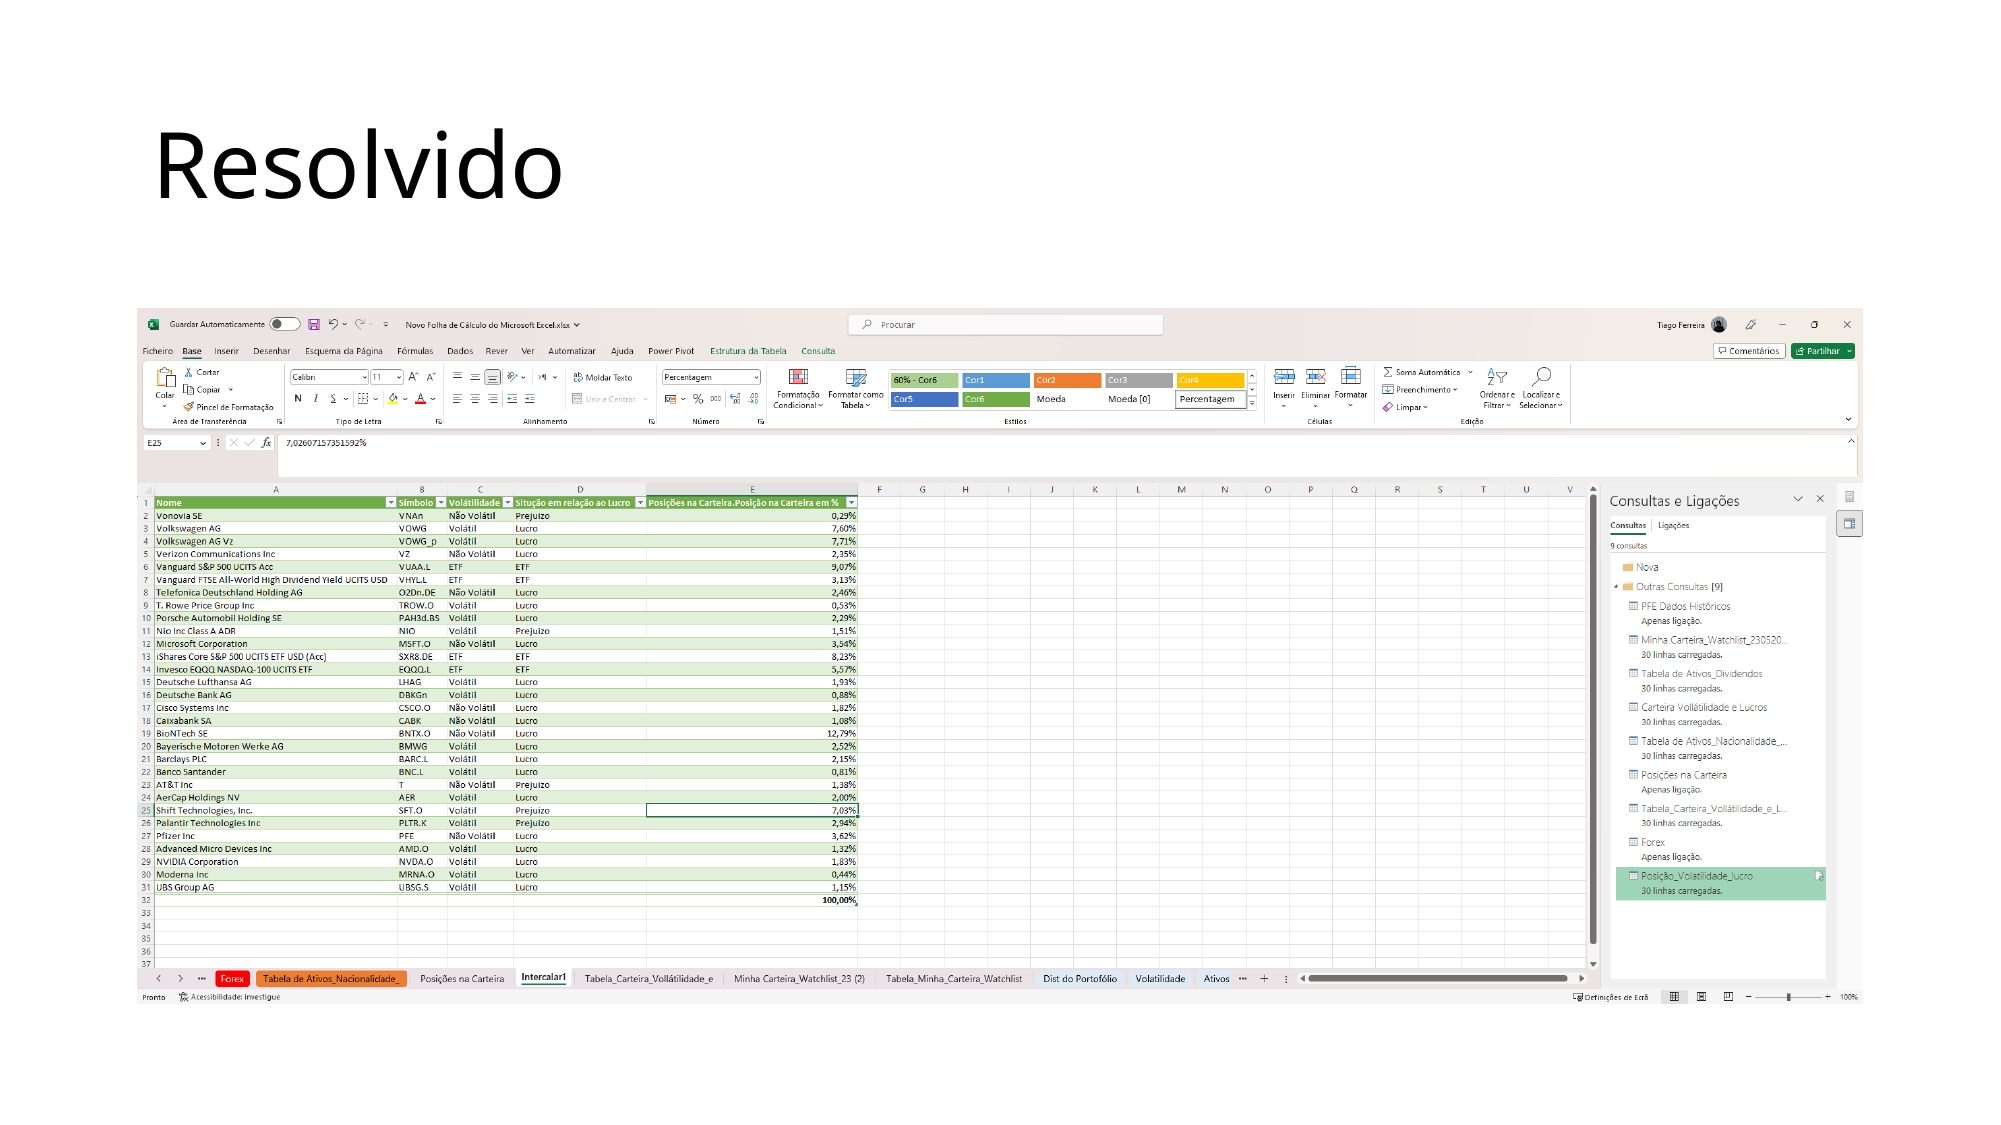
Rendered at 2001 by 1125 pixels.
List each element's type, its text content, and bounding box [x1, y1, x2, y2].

title Resolvido [137, 59, 1863, 278]
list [137, 308, 1863, 1005]
